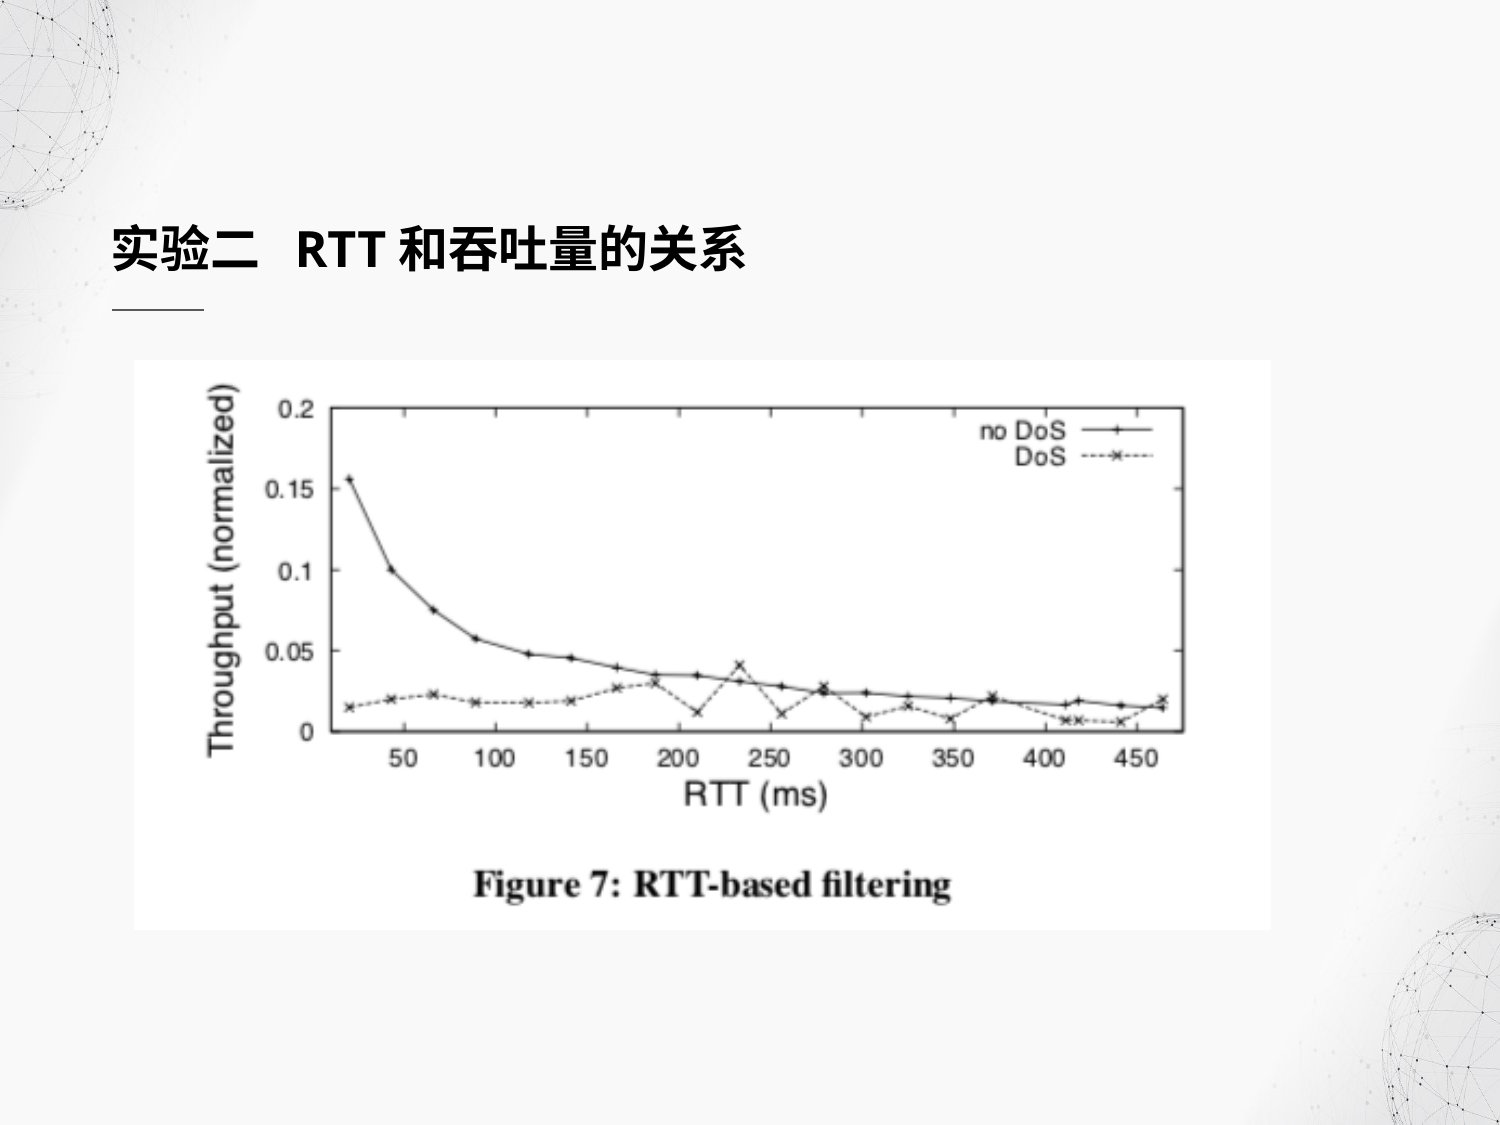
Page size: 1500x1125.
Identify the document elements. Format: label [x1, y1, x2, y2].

text_box [101, 213, 1080, 310]
picture [0, 0, 1500, 1125]
